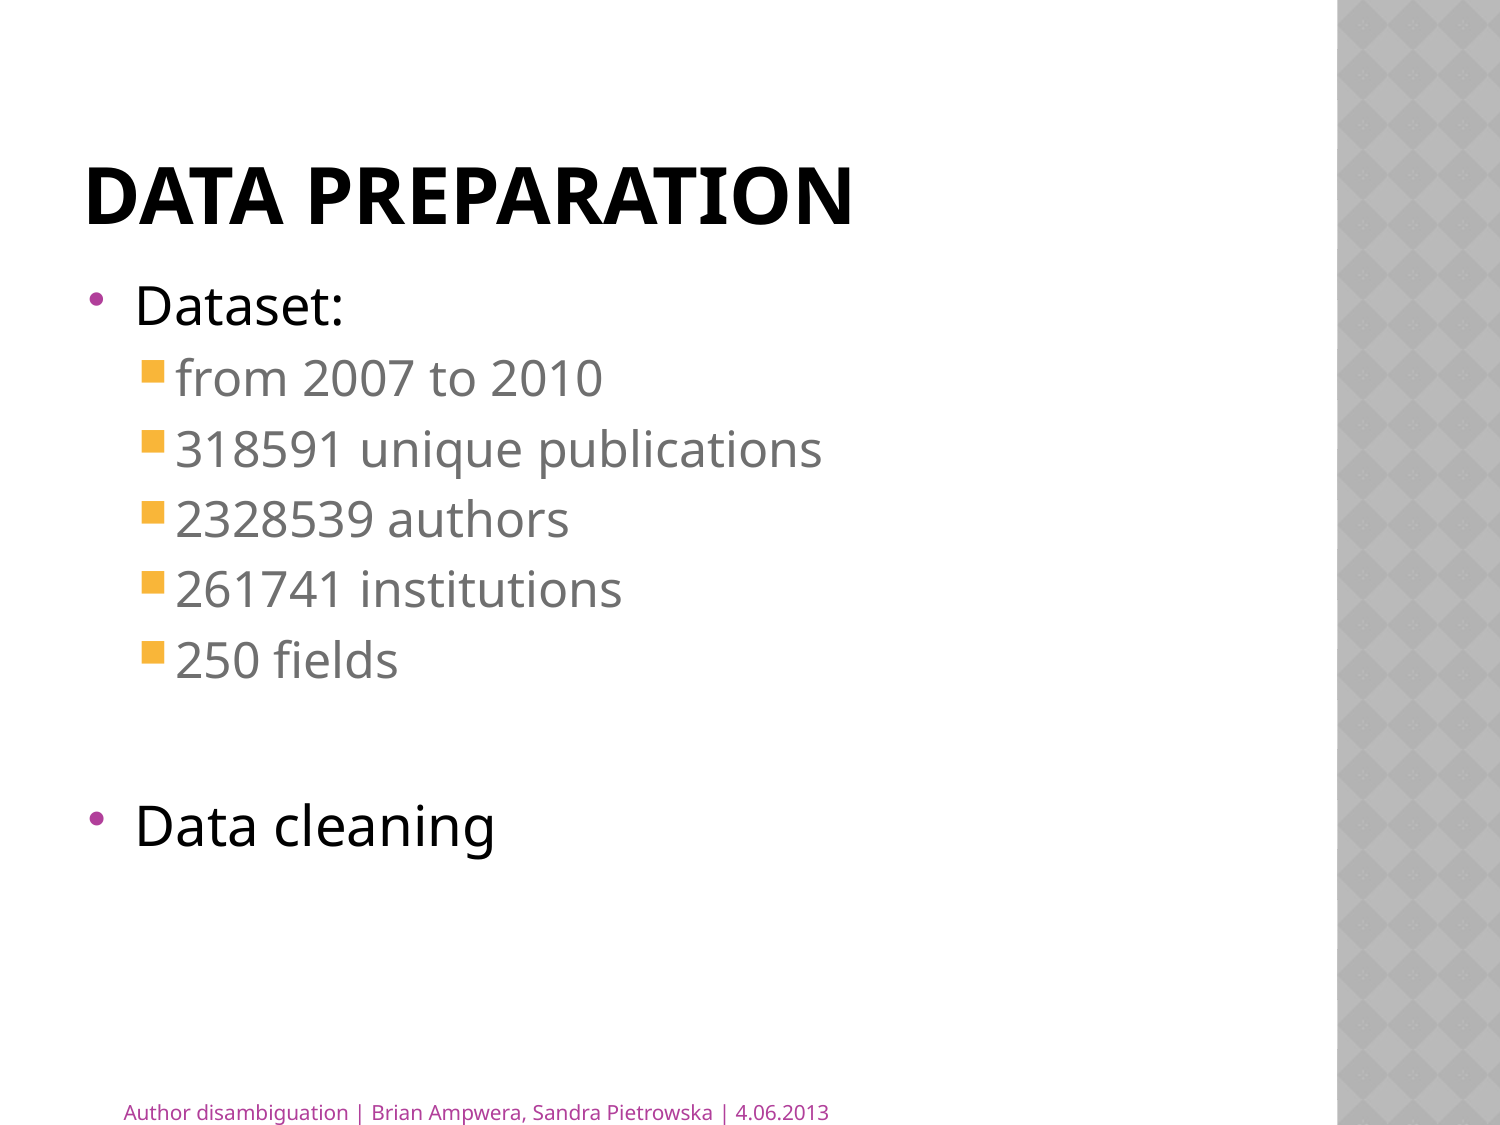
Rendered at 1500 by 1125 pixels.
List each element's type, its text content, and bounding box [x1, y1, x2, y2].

title DATA preparation [75, 52, 1263, 240]
footer Author disambiguation | Brian Ampwera, Sandra Pietrowska | 4.06.2013 [75, 1075, 844, 1125]
list Dataset: from 2007 to 2010 318591 unique publications 2328539 authors 261741 institutions 250 fields Data cleaning [75, 264, 1263, 1059]
